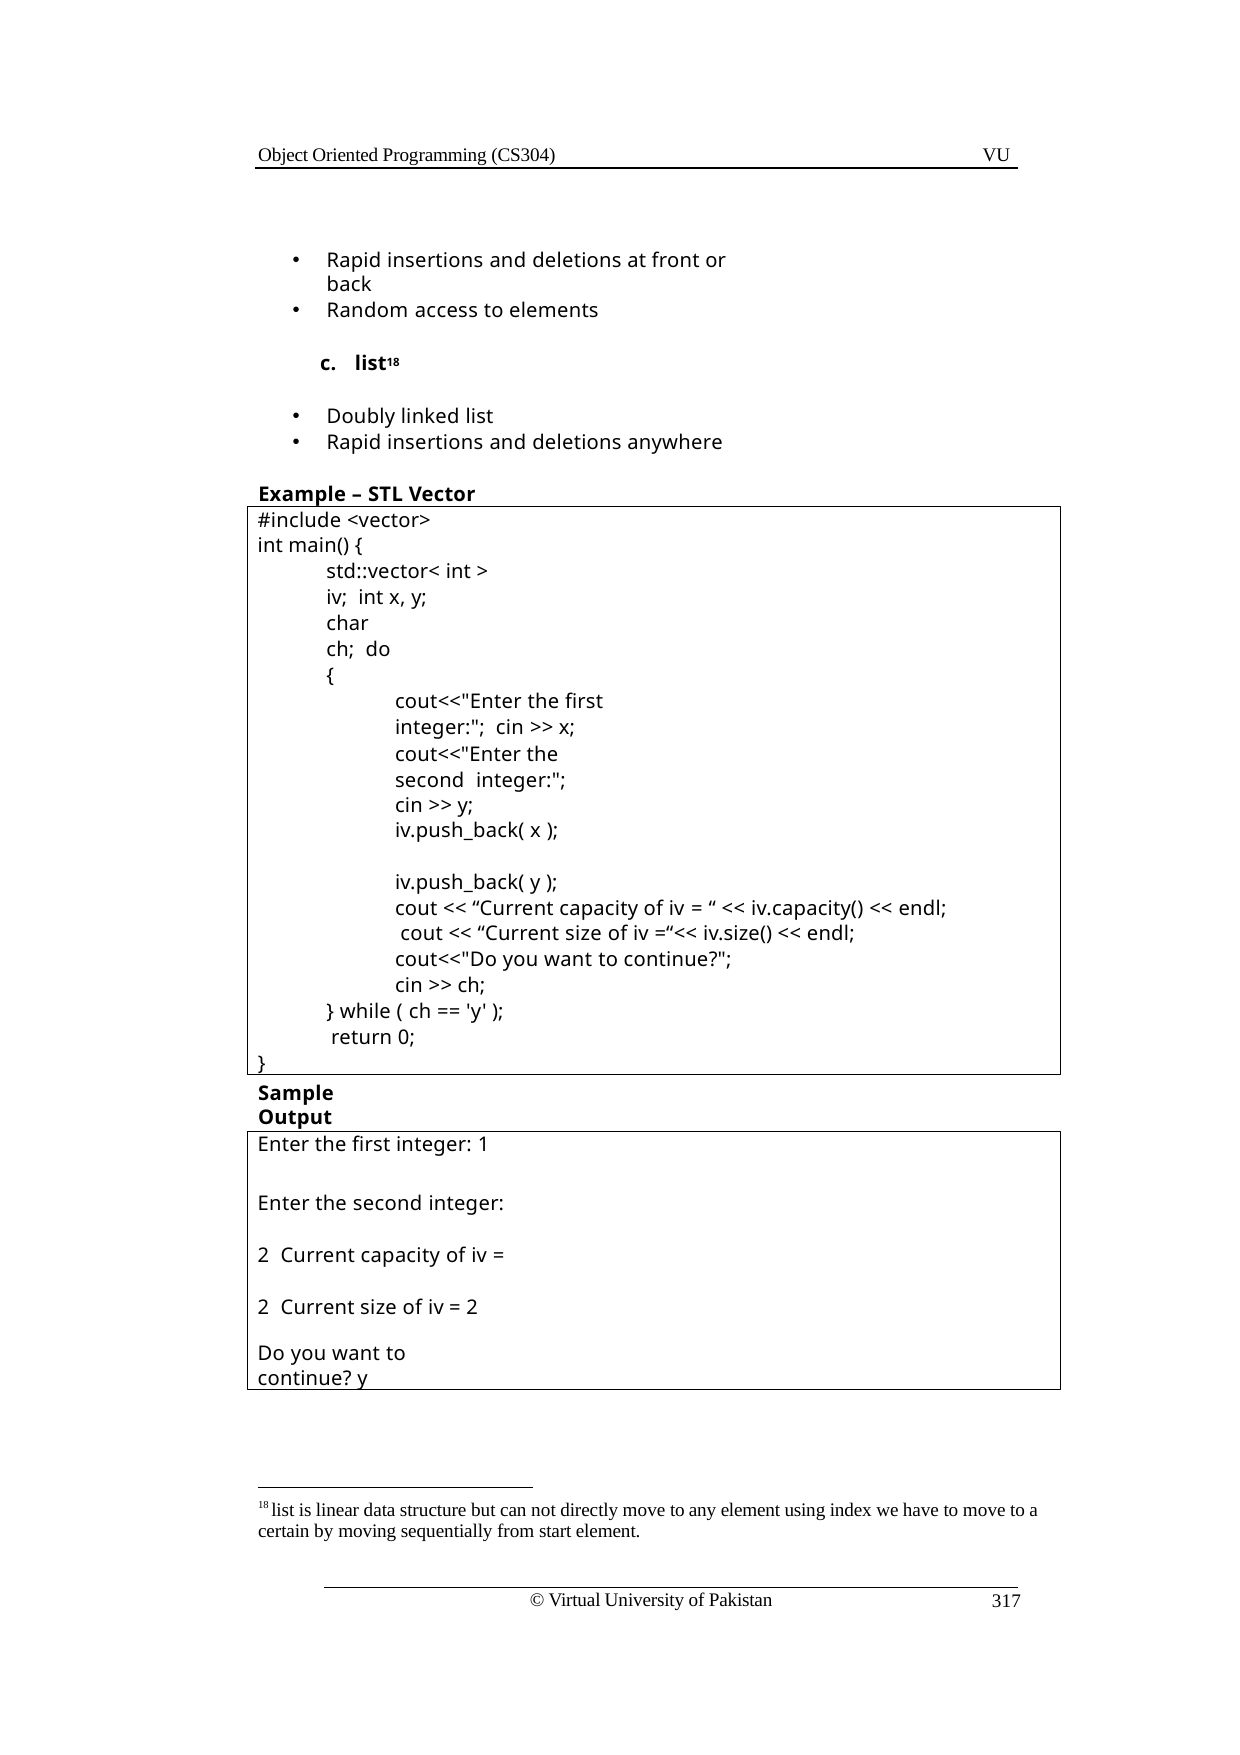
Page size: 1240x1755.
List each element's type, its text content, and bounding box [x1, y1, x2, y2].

text_box 18 list is linear data structure but can not directly move to any element using index we have to move to a certain by moving sequentially from start element. [256, 1497, 1051, 1542]
text_box Rapid insertions and deletions at front or back Random access to elements c. list18 Doubly linked list Rapid insertions and deletions anywhere Example – STL Vector [256, 247, 758, 506]
text_box Object Oriented Programming (CS304) [256, 141, 561, 166]
text_box © Virtual University of Pakistan [527, 1586, 781, 1610]
text_box Sample Output [256, 1080, 408, 1129]
text_box 317 [989, 1588, 1023, 1612]
text_box VU [980, 141, 1013, 166]
text_box Enter the first integer: 1 Enter the second integer: 2 Current capacity of iv = 2 Current size of iv = 2 Do you want to continue? y [247, 1131, 1061, 1390]
text_box #include <vector> int main() { std::vector< int > iv; int x, y; char ch; do { cout<<"Enter the first integer:"; cin >> x; cout<<"Enter the second integer:"; cin >> y; iv.push_back( x ); iv.push_back( y ); cout << “Current capacity of iv = “ << iv.capacity() << endl; cout << “Current size of iv =“<< iv.size() << endl; cout<<"Do you want to continue?"; cin >> ch; } while ( ch == 'y' ); return 0; } [247, 506, 1061, 1075]
